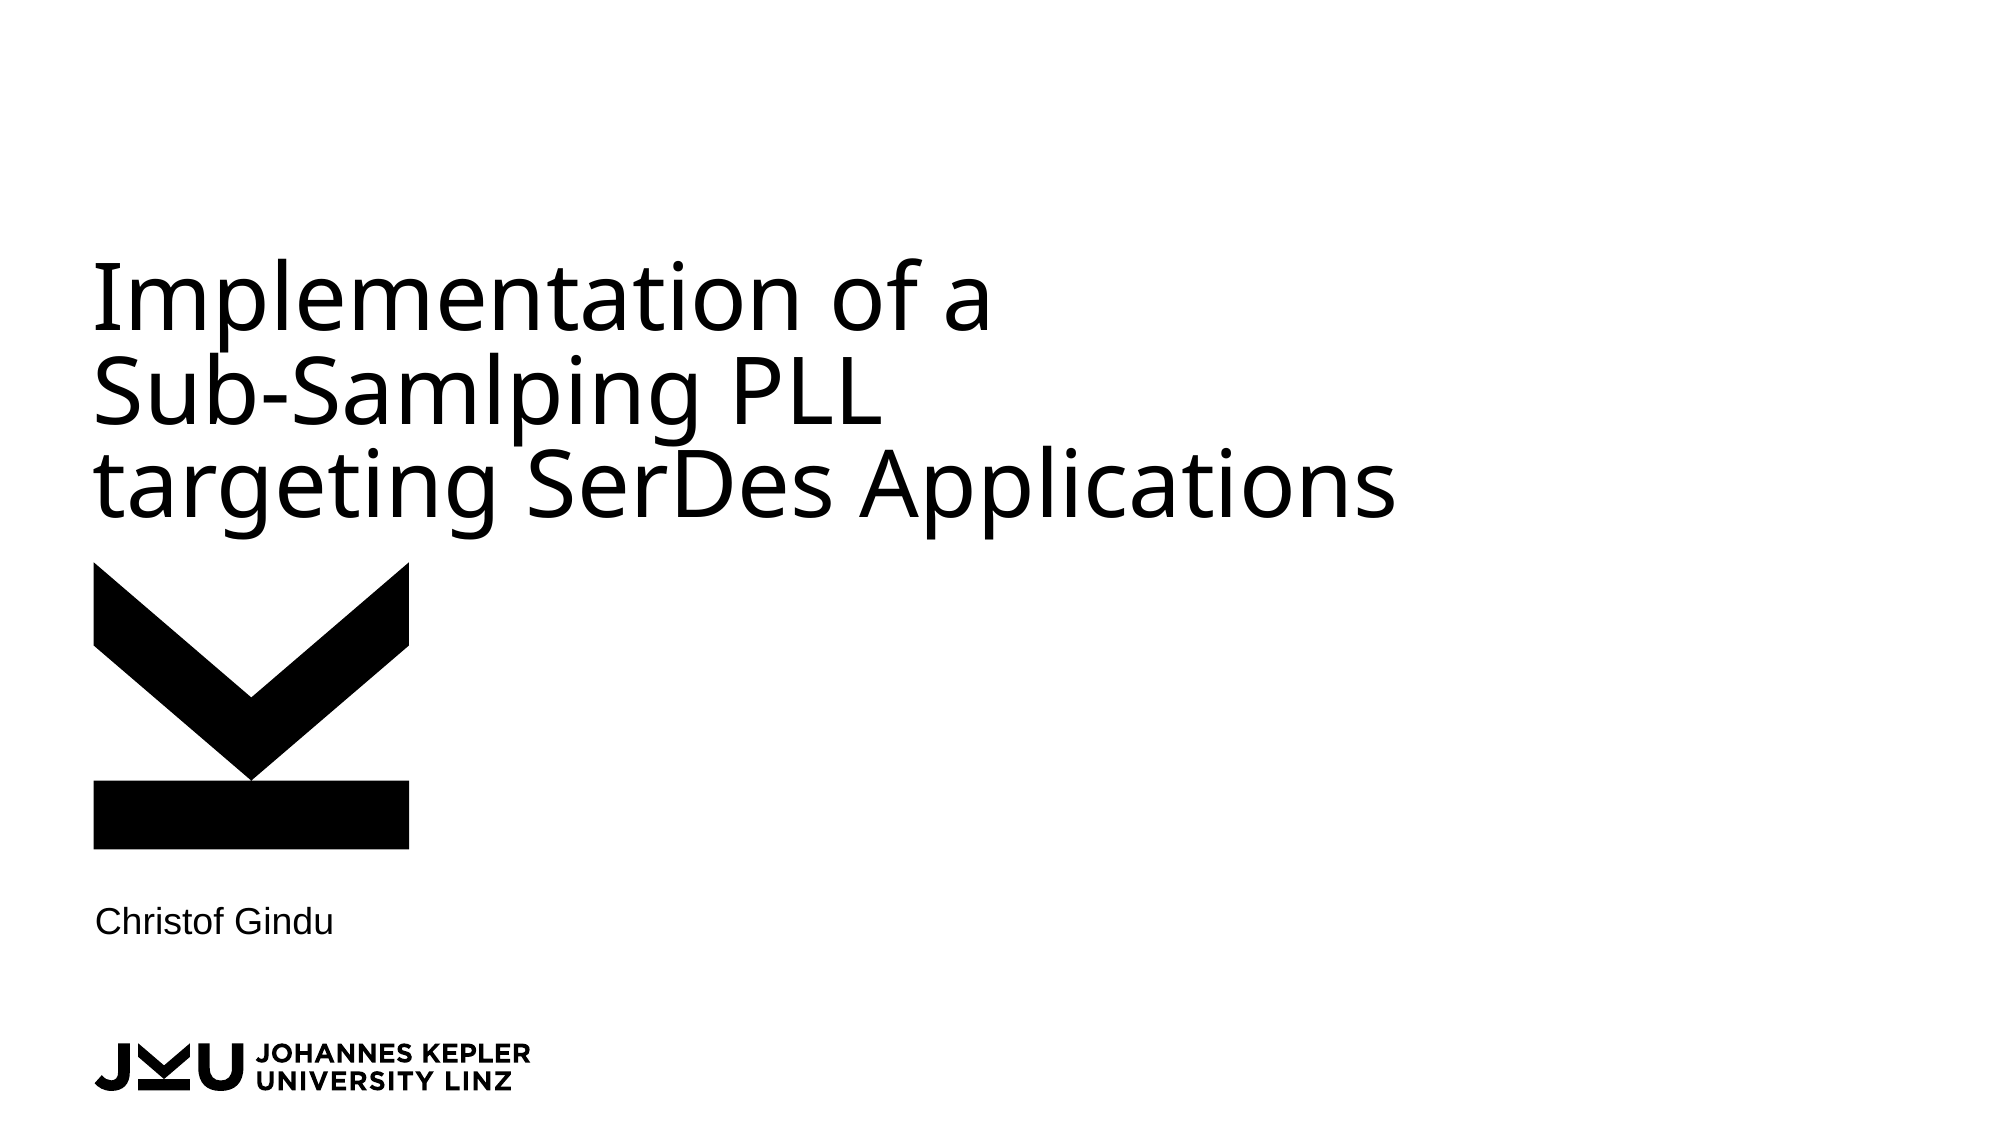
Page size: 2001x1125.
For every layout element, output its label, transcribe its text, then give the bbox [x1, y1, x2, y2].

title Implementation of a Sub-Samlping PLL targeting SerDes Applications [77, 214, 1904, 544]
subtitle Christof Gindu [79, 887, 1903, 1008]
